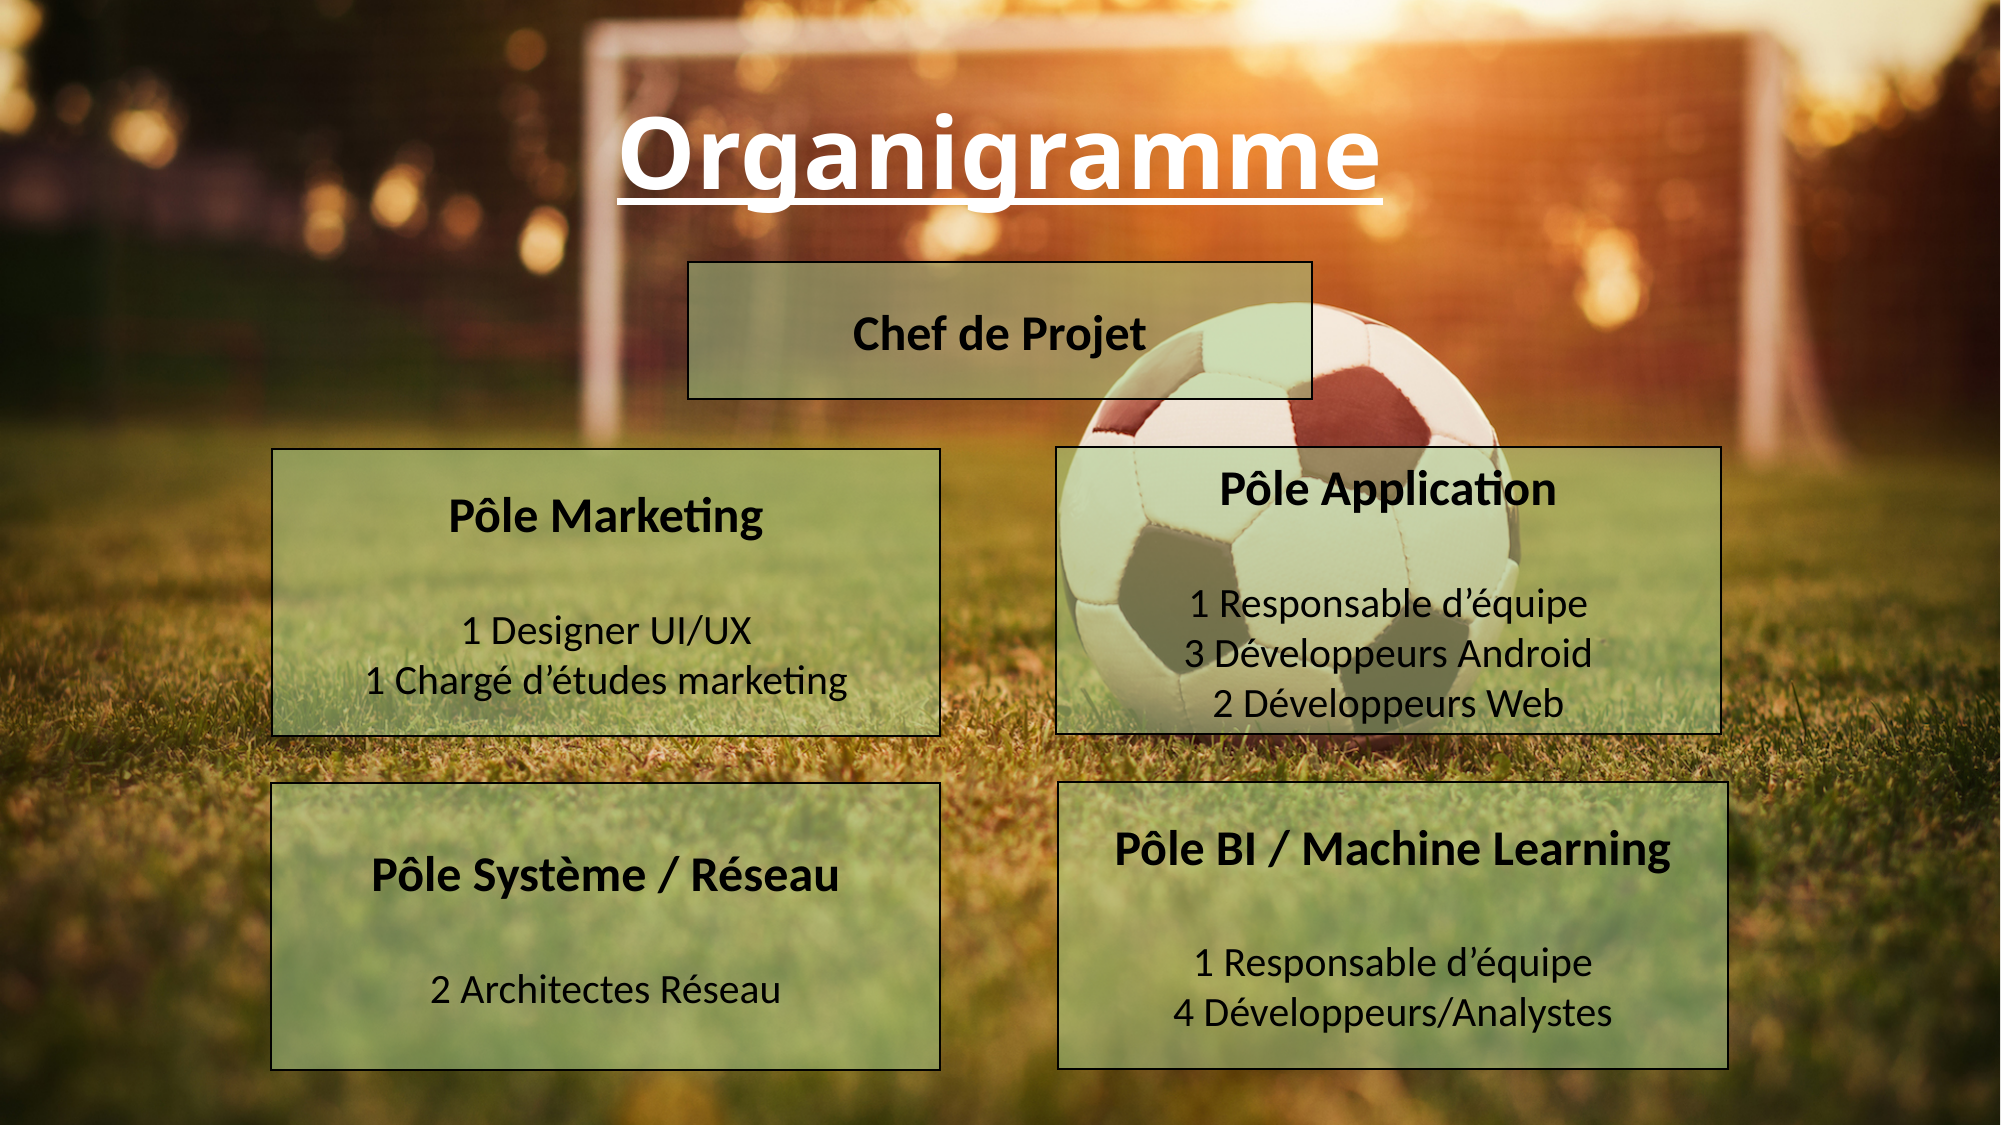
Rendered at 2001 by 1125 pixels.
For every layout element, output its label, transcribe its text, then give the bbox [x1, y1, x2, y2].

text_box Pôle Application 1 Responsable d’équipe 3 Développeurs Android 2 Développeurs Web [1055, 446, 1722, 735]
text_box Pôle BI / Machine Learning 1 Responsable d’équipe 4 Développeurs/Analystes [1057, 781, 1729, 1070]
picture [0, 0, 2001, 1125]
text_box Pôle Système / Réseau 2 Architectes Réseau [270, 782, 941, 1071]
text_box Pôle Marketing 1 Designer UI/UX 1 Chargé d’études marketing [271, 448, 941, 737]
text_box Organigramme [0, 48, 2000, 267]
text_box Chef de Projet [687, 267, 1313, 400]
